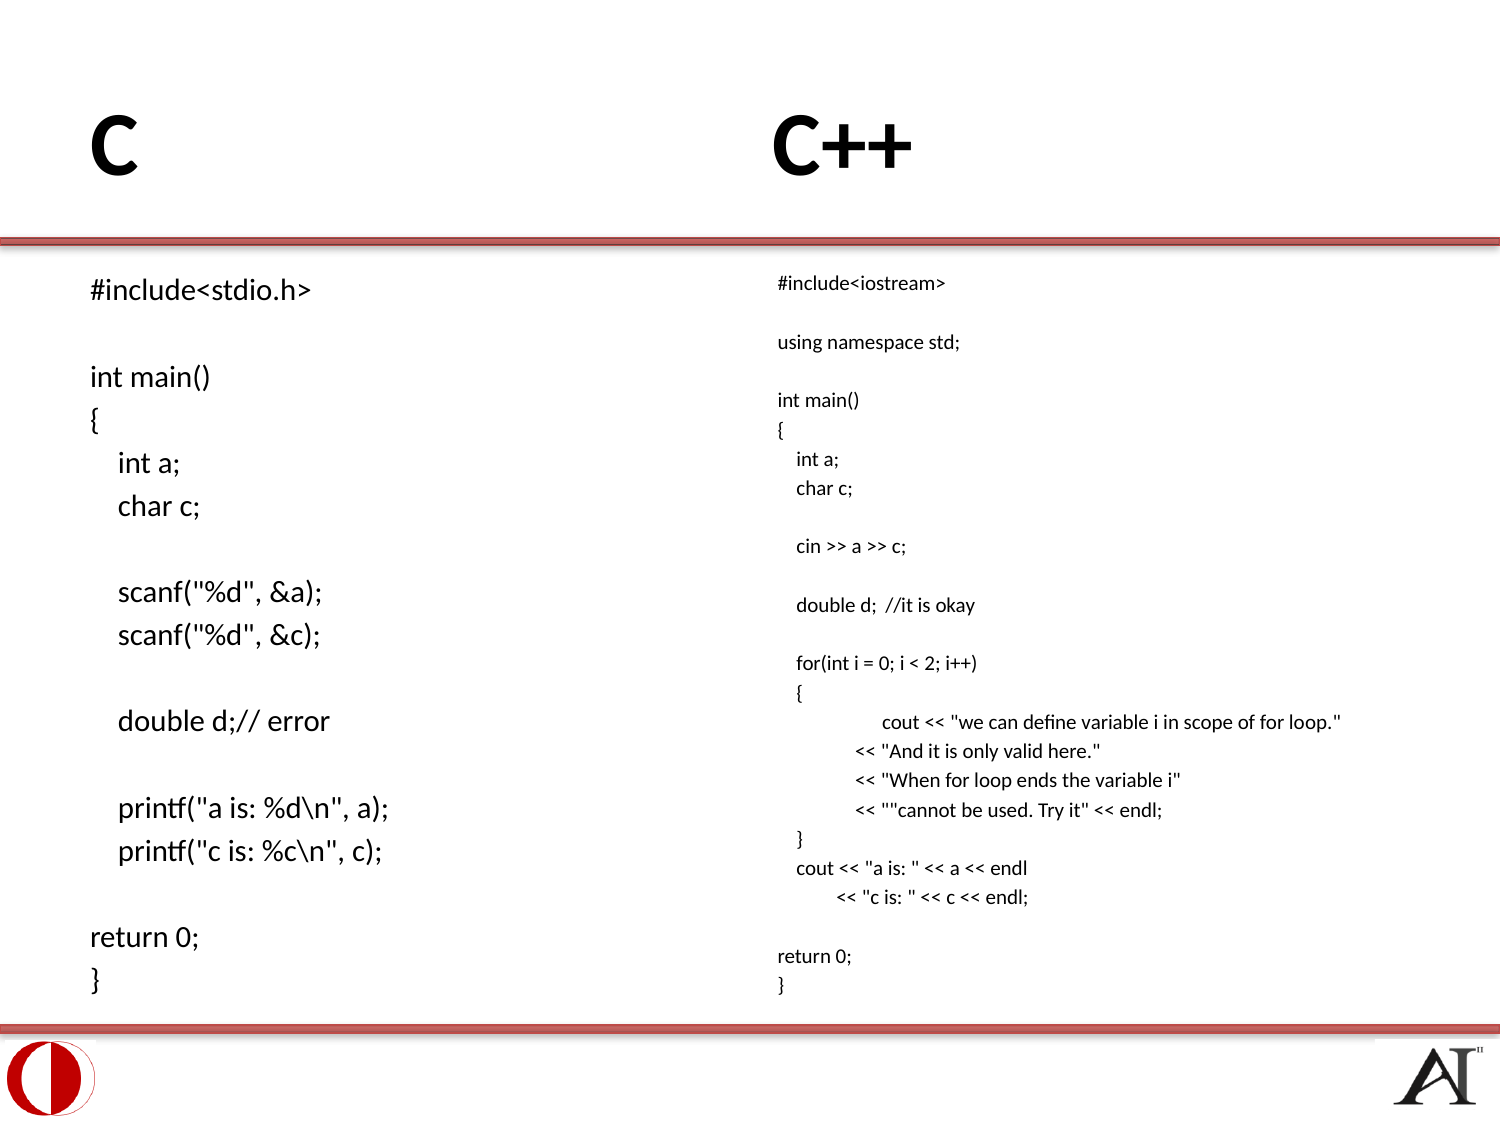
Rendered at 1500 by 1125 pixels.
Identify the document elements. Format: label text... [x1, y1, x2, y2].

list #include<iostream> using namespace std; int main() { int a; char c; cin >> a >> c; double d; //it is okay for(int i = 0; i < 2; i++) { cout << "we can define variable i in scope of for loop." << "And it is only valid here." << "When for loop ends the variable i" << ""cannot be used. Try it" << endl; } cout << "a is: " << a << endl << "c is: " << c << endl; return 0; } [762, 262, 1425, 1005]
title C C++ [75, 45, 1425, 233]
list #include<stdio.h> int main() { int a; char c; scanf("%d", &a); scanf("%d", &c); double d;// error printf("a is: %d\n", a); printf("c is: %c\n", c); return 0; } [75, 262, 738, 1005]
picture [1374, 1039, 1500, 1110]
slide_number 14 [1074, 1042, 1425, 1103]
picture [5, 1040, 96, 1116]
